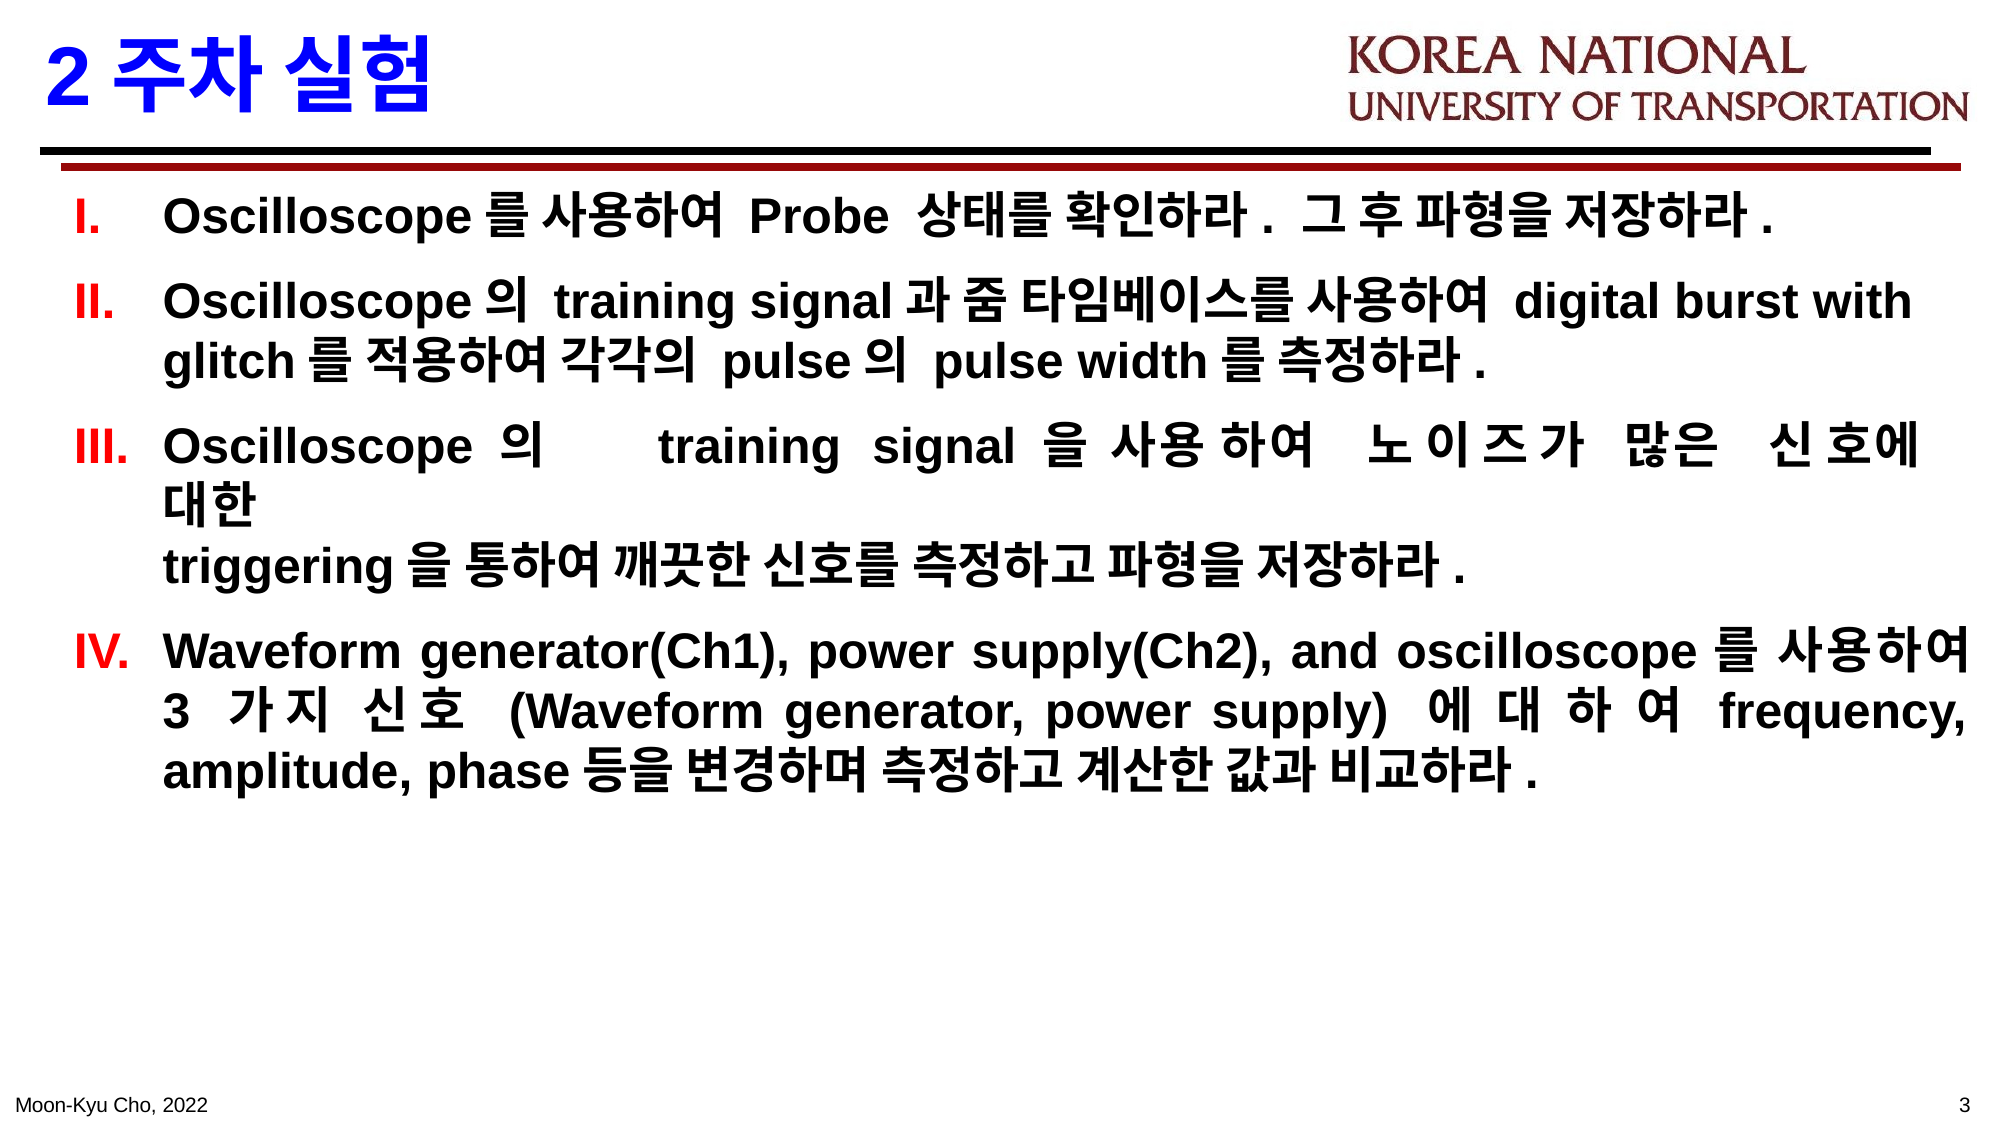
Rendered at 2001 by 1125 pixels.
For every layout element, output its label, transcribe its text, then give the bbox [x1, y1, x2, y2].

footer Moon-Kyu Cho, 2022 [12, 1091, 213, 1125]
title 2주차 실험 [42, 20, 450, 211]
slide_number 2 [1952, 1091, 1978, 1125]
picture [1340, 21, 1978, 122]
text_box Oscilloscope를 사용하여 Probe 상태를 확인하라. 그 후 파형을 저장하라. Oscilloscope의 training signal과 줌 타임베이스를 사용하여 digital burst with glitch를 적용하여 각각의 pulse의 pulse width를 측정하라. Oscilloscope 의 training signal 을 사용 하여 노 이 즈 가 많은 신 호에 대한 triggering을 통하여 깨끗한 신호를 측정하고 파형을 저장하라. Waveform generator(Ch1), power supply(Ch2), and oscilloscope를 사용하여 3 가지 신호 (Waveform generator, power supply) 에 대 하 여 frequency, amplitude, phase등을 변경하며 측정하고 계산한 값과 비교하라. [71, 156, 1994, 799]
